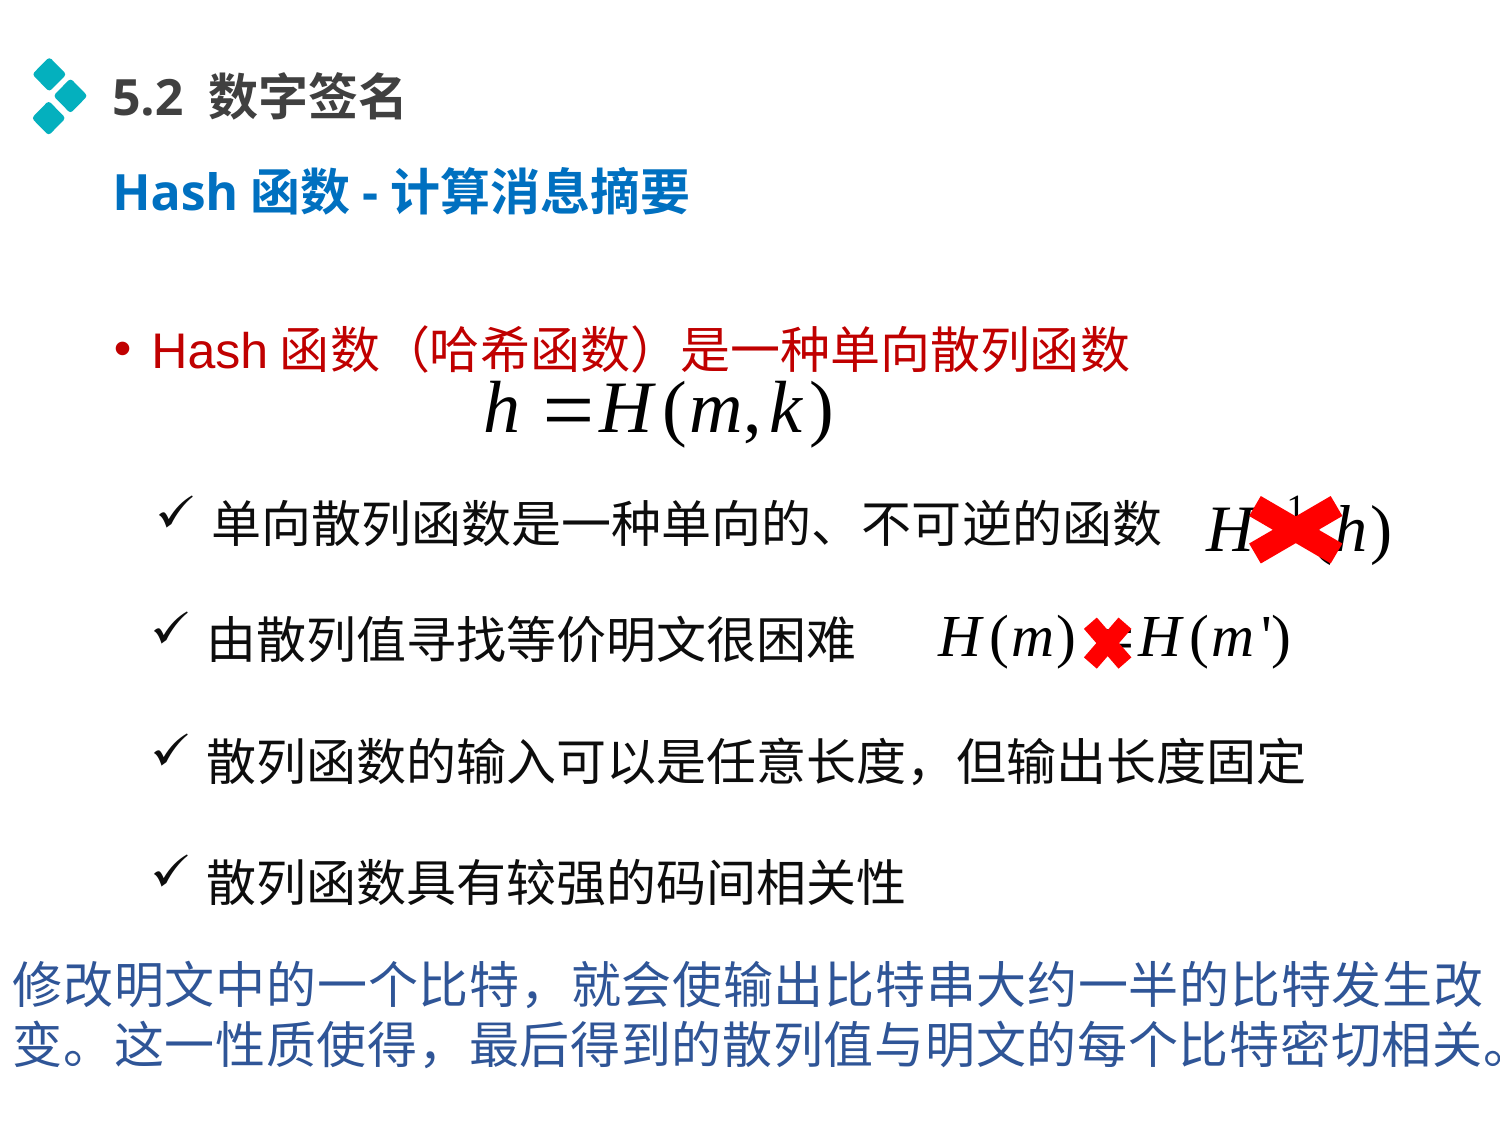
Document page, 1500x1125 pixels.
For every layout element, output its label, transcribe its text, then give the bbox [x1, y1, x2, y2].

text_box 由散列值寻找等价明文很困难 [135, 601, 880, 677]
text_box [33, 58, 66, 91]
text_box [1198, 484, 1398, 575]
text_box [931, 608, 1299, 678]
text_box Hash函数-计算消息摘要 [100, 155, 748, 227]
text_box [477, 373, 841, 459]
text_box 5.2 数字签名 [100, 59, 556, 131]
text_box 单向散列函数是一种单向的、不可逆的函数 [140, 485, 1177, 560]
text_box 修改明文中的一个比特，就会使输出比特串大约一半的比特发生改变。这一性质使得，最后得到的散列值与明文的每个比特密切相关。 [0, 945, 1498, 1081]
text_box [54, 79, 87, 113]
list Hash函数（哈希函数）是一种单向散列函数 [23, 250, 1472, 385]
text_box 散列函数的输入可以是任意长度，但输出长度固定 [135, 722, 1376, 798]
text_box 散列函数具有较强的码间相关性 [135, 844, 1199, 919]
text_box [32, 102, 65, 135]
